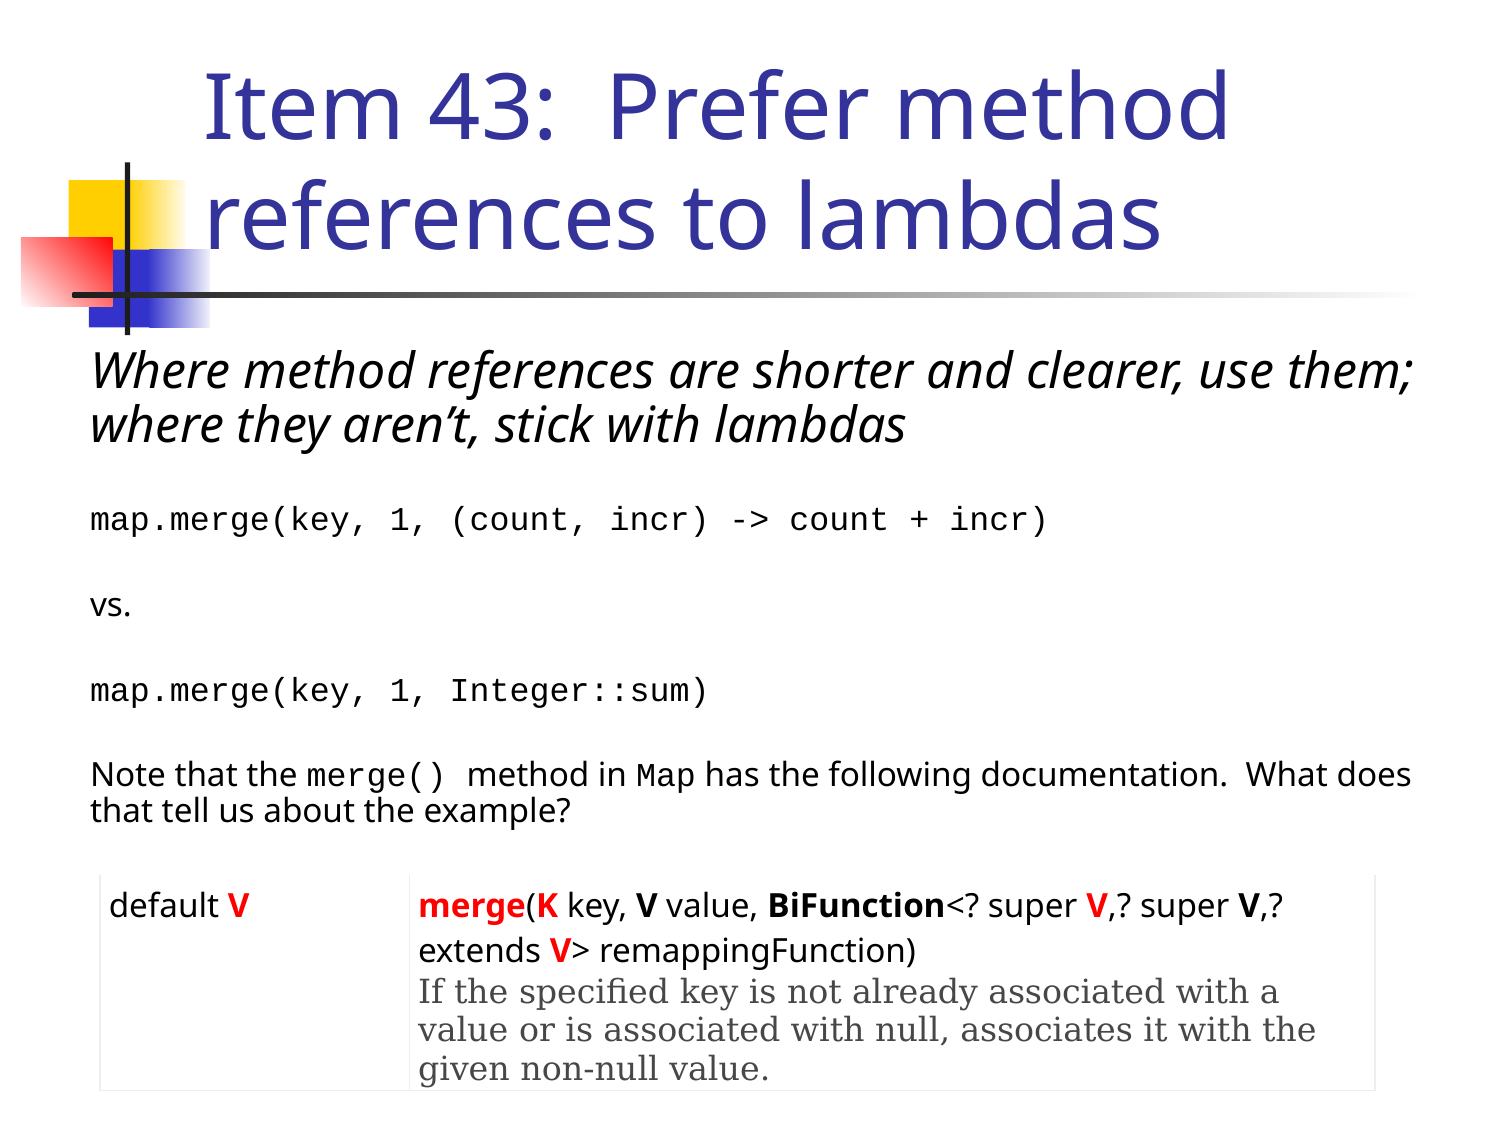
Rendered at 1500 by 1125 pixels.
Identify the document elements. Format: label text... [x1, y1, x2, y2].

table_header merge(K key, V value, BiFunction<? super V,? super V,? extends V> remappingFunction) If the specified key is not already associated with a value or is associated with null, associates it with the given non-null value. [410, 875, 1374, 1090]
title Item 43: Prefer method references to lambdas [188, 35, 1468, 275]
list Where method references are shorter and clearer, use them; where they aren’t, stick with lambdas map.merge(key, 1, (count, incr) -> count + incr) vs. map.merge(key, 1, Integer::sum) Note that the merge() method in Map has the following documentation. What does that tell us about the example? [75, 337, 1469, 1031]
table_header default V [101, 875, 409, 1090]
